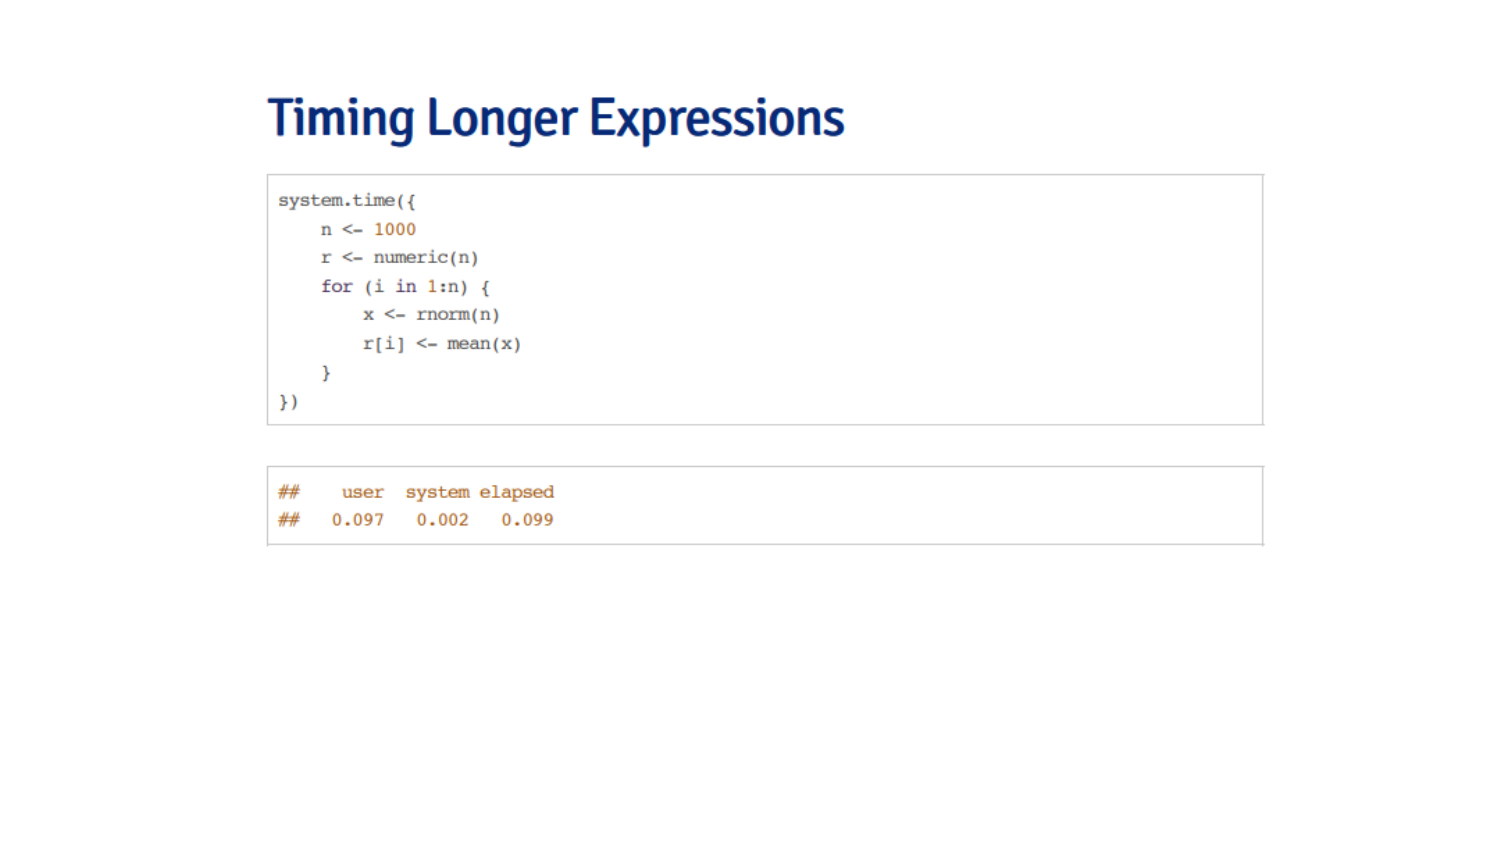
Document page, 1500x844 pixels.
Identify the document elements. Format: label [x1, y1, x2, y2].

picture [185, 24, 1315, 819]
